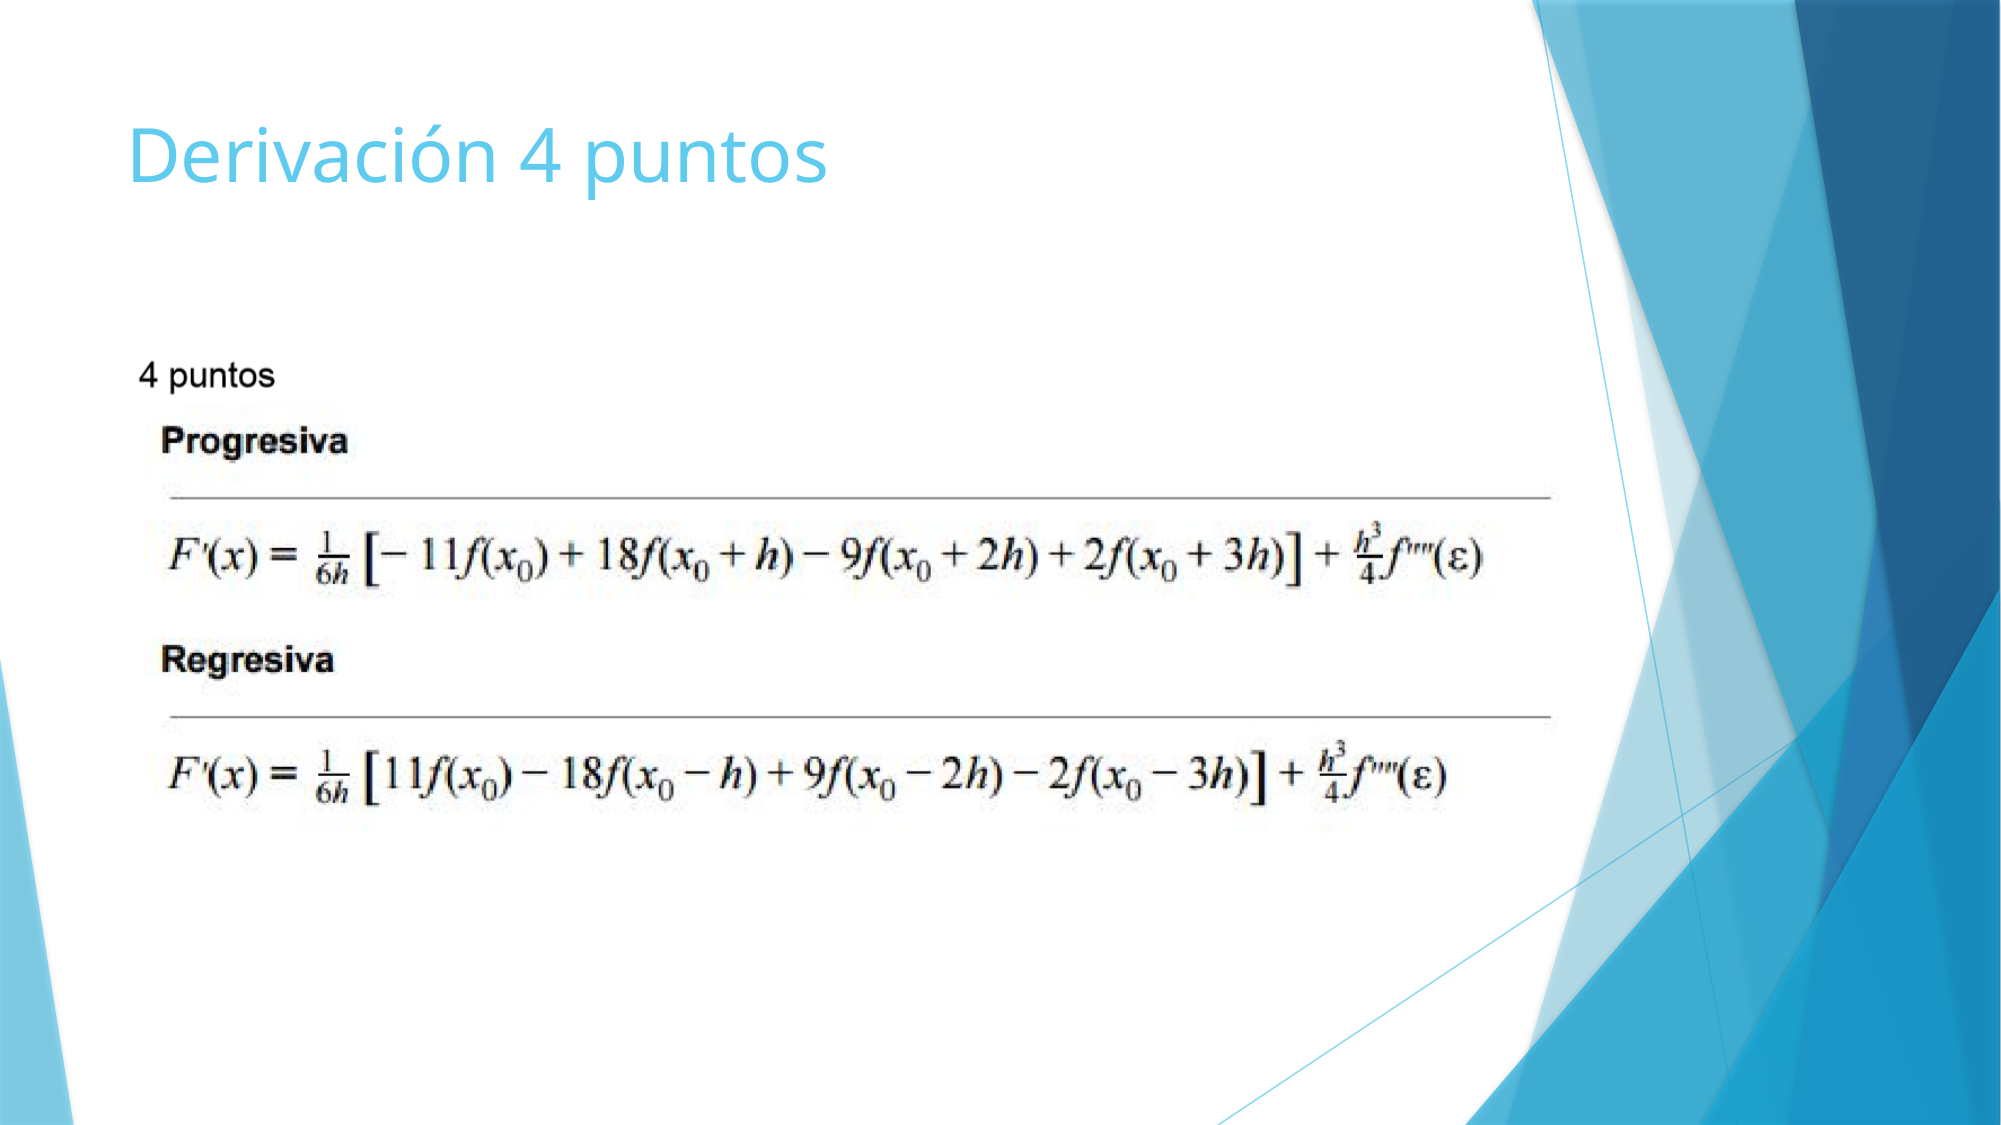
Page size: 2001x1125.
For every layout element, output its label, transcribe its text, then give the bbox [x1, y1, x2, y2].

picture [122, 353, 1559, 839]
title Derivación 4 puntos [111, 99, 1522, 317]
